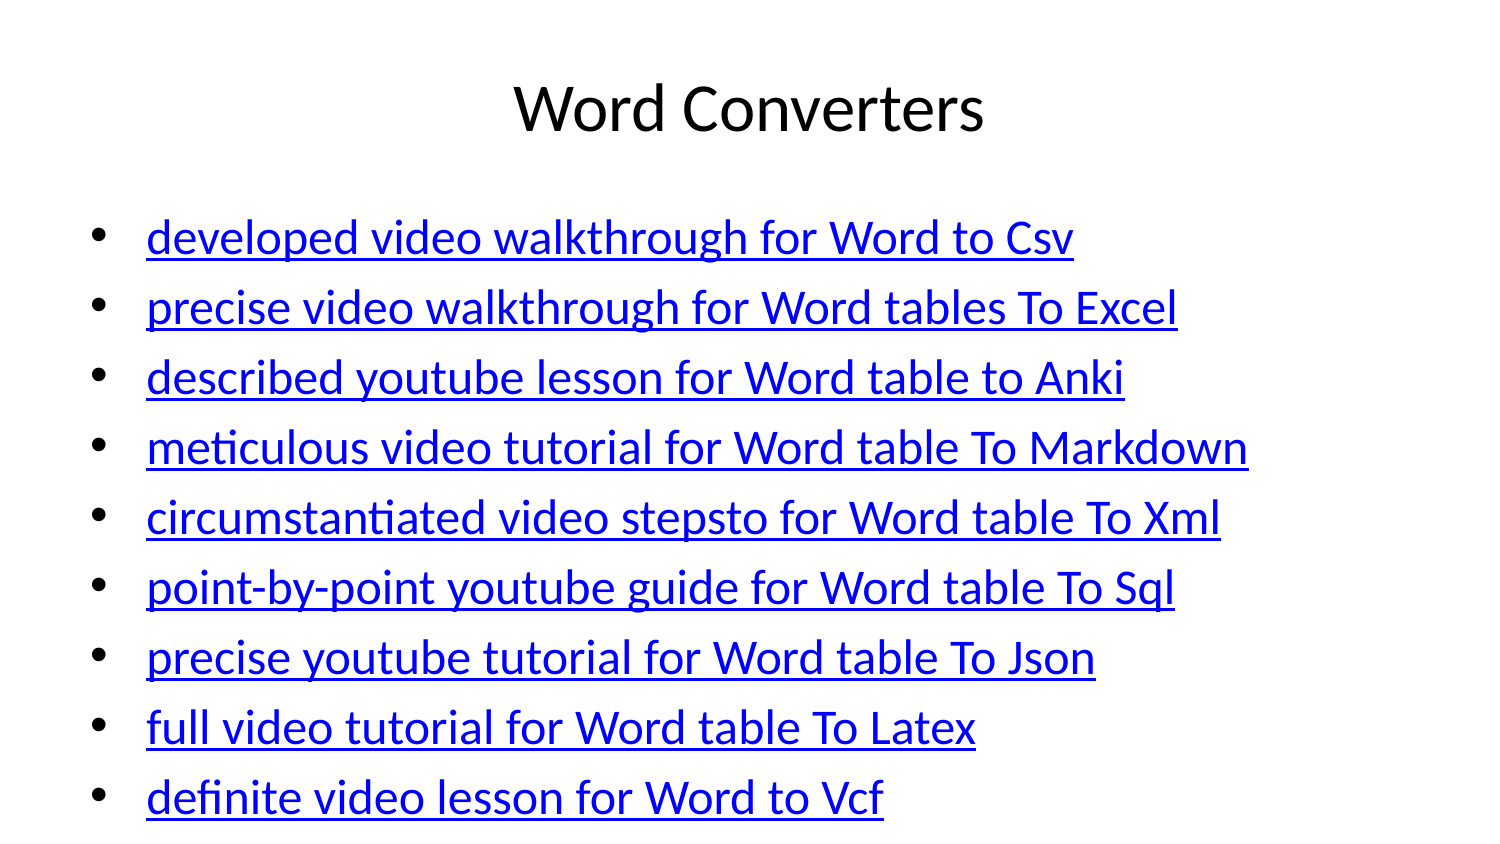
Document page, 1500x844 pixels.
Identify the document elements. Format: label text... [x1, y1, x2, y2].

title Word Converters [75, 33, 1425, 175]
list developed video walkthrough for Word to Csv precise video walkthrough for Word tables To Excel described youtube lesson for Word table to Anki meticulous video tutorial for Word table To Markdown circumstantiated video stepsto for Word table To Xml point-by-point youtube guide for Word table To Sql precise youtube tutorial for Word table To Json full video tutorial for Word table To Latex definite video lesson for Word to Vcf narrow video stepsto for Word To Spss quick youtube howto for Word To Srt point-by-point youtube howto for Word To Vtt exhausting video tutorial for Word to Mdb accurate youtube seminar for Word to Dbf copious video explaination for Word to Yaml [75, 196, 1425, 754]
